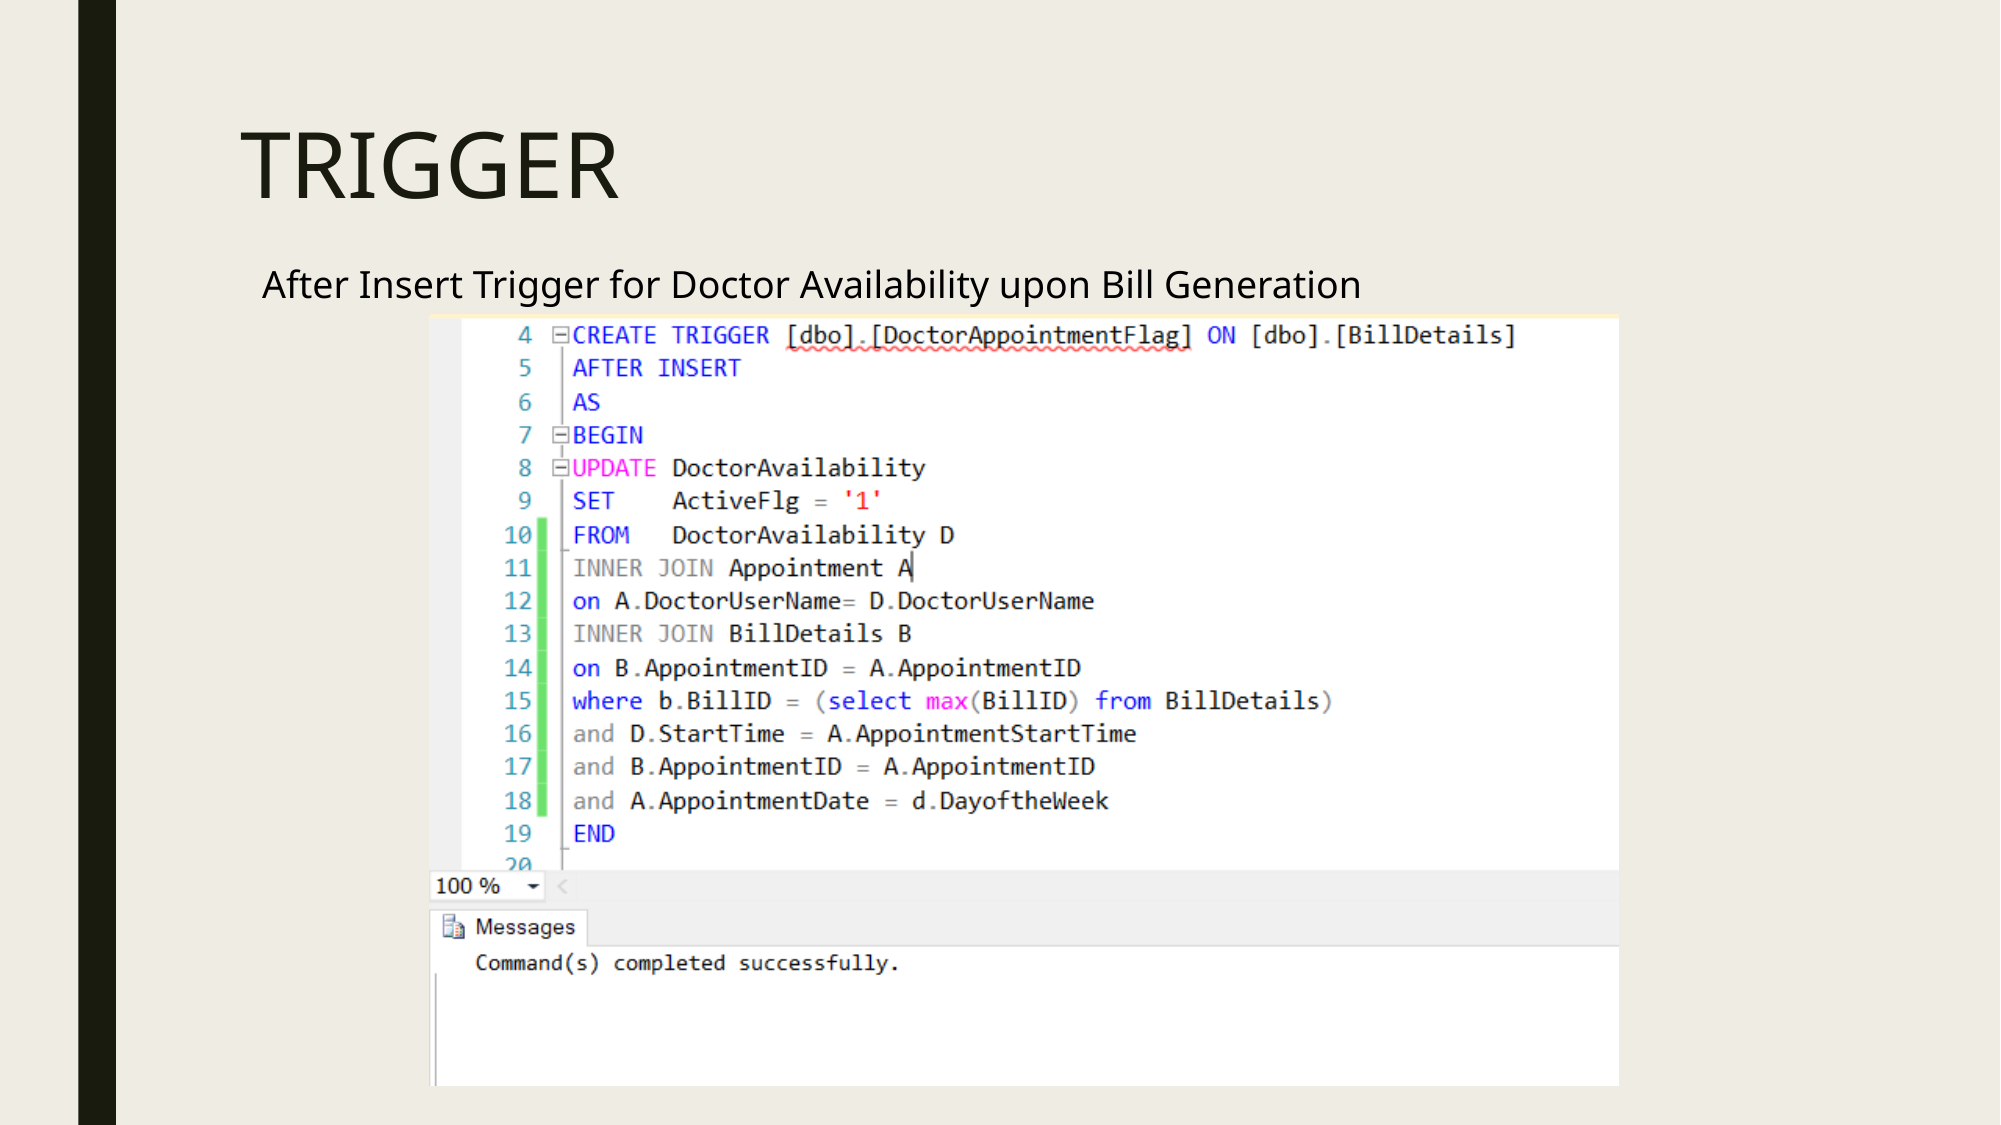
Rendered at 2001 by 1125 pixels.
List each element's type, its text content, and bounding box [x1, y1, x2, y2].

text_box After Insert Trigger for Doctor Availability upon Bill Generation [247, 253, 1800, 314]
title TRIGGER [225, 112, 1800, 357]
picture [429, 314, 1619, 1086]
